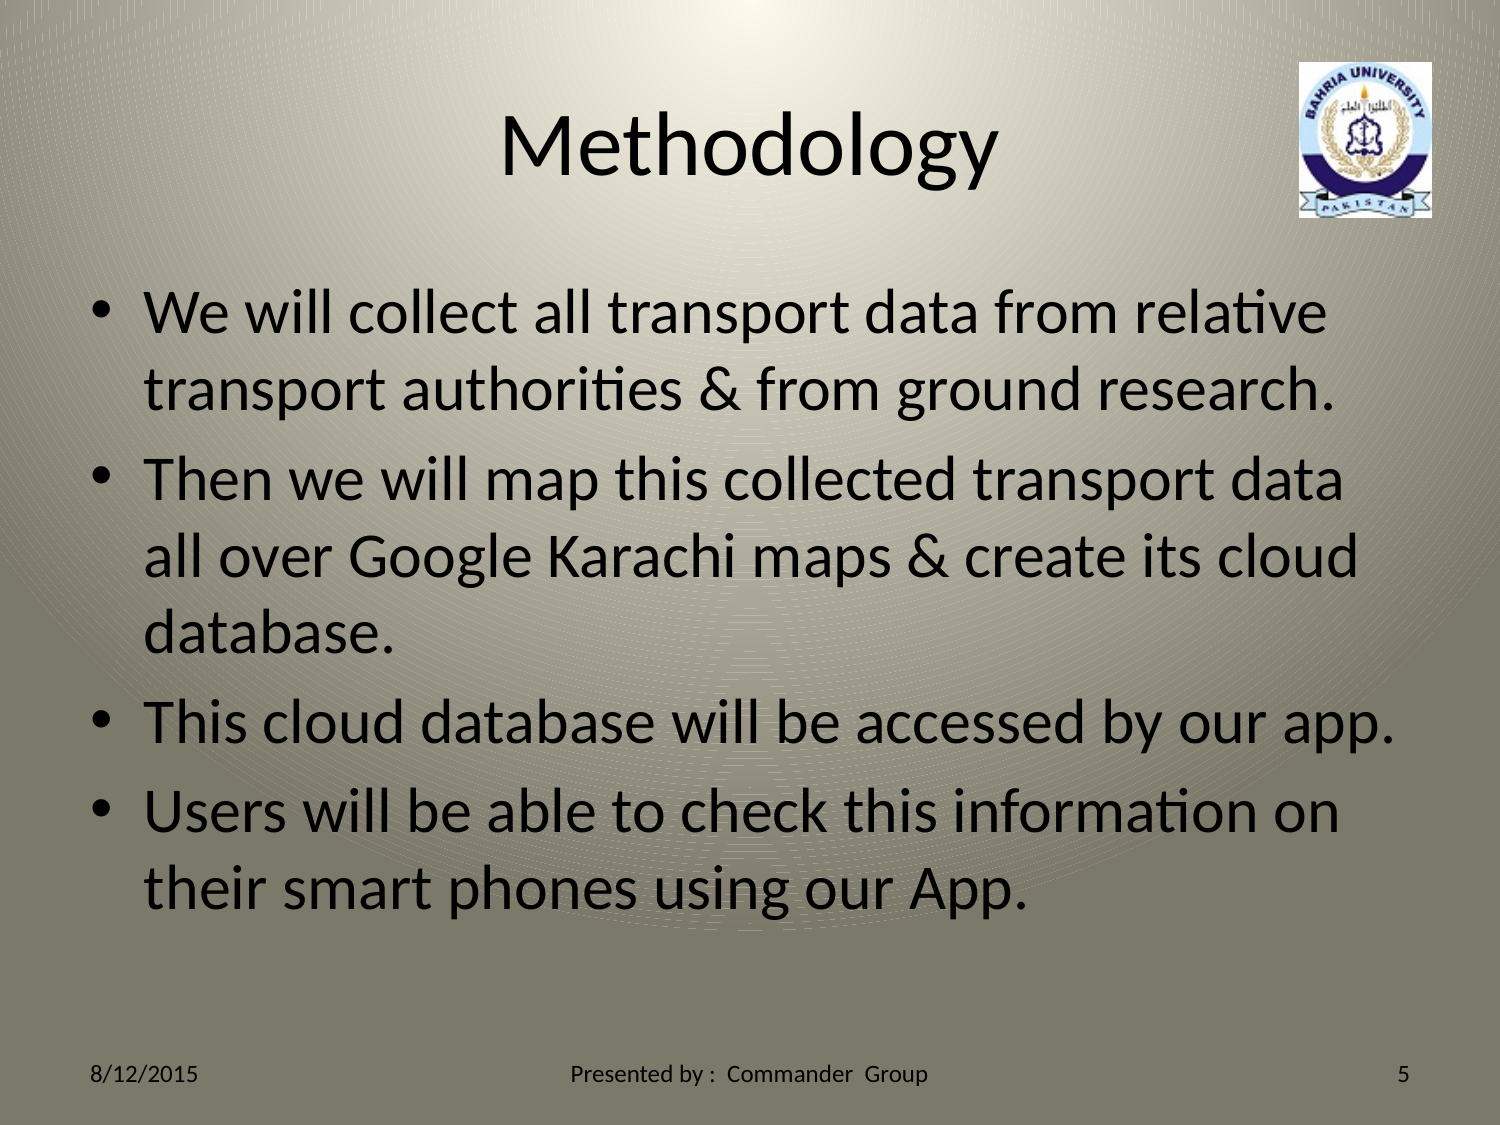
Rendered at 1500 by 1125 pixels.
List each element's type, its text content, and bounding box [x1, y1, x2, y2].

title Methodology [75, 45, 1425, 233]
picture [1425, 62, 1432, 218]
slide_number 5 [1074, 1042, 1425, 1103]
footer Presented by : Commander Group [512, 1042, 988, 1103]
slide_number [75, 1042, 425, 1103]
list We will collect all transport data from relative transport authorities & from ground research. Then we will map this collected transport data all over Google Karachi maps & create its cloud database. This cloud database will be accessed by our app. Users will be able to check this information on their smart phones using our App. [75, 262, 1425, 1005]
